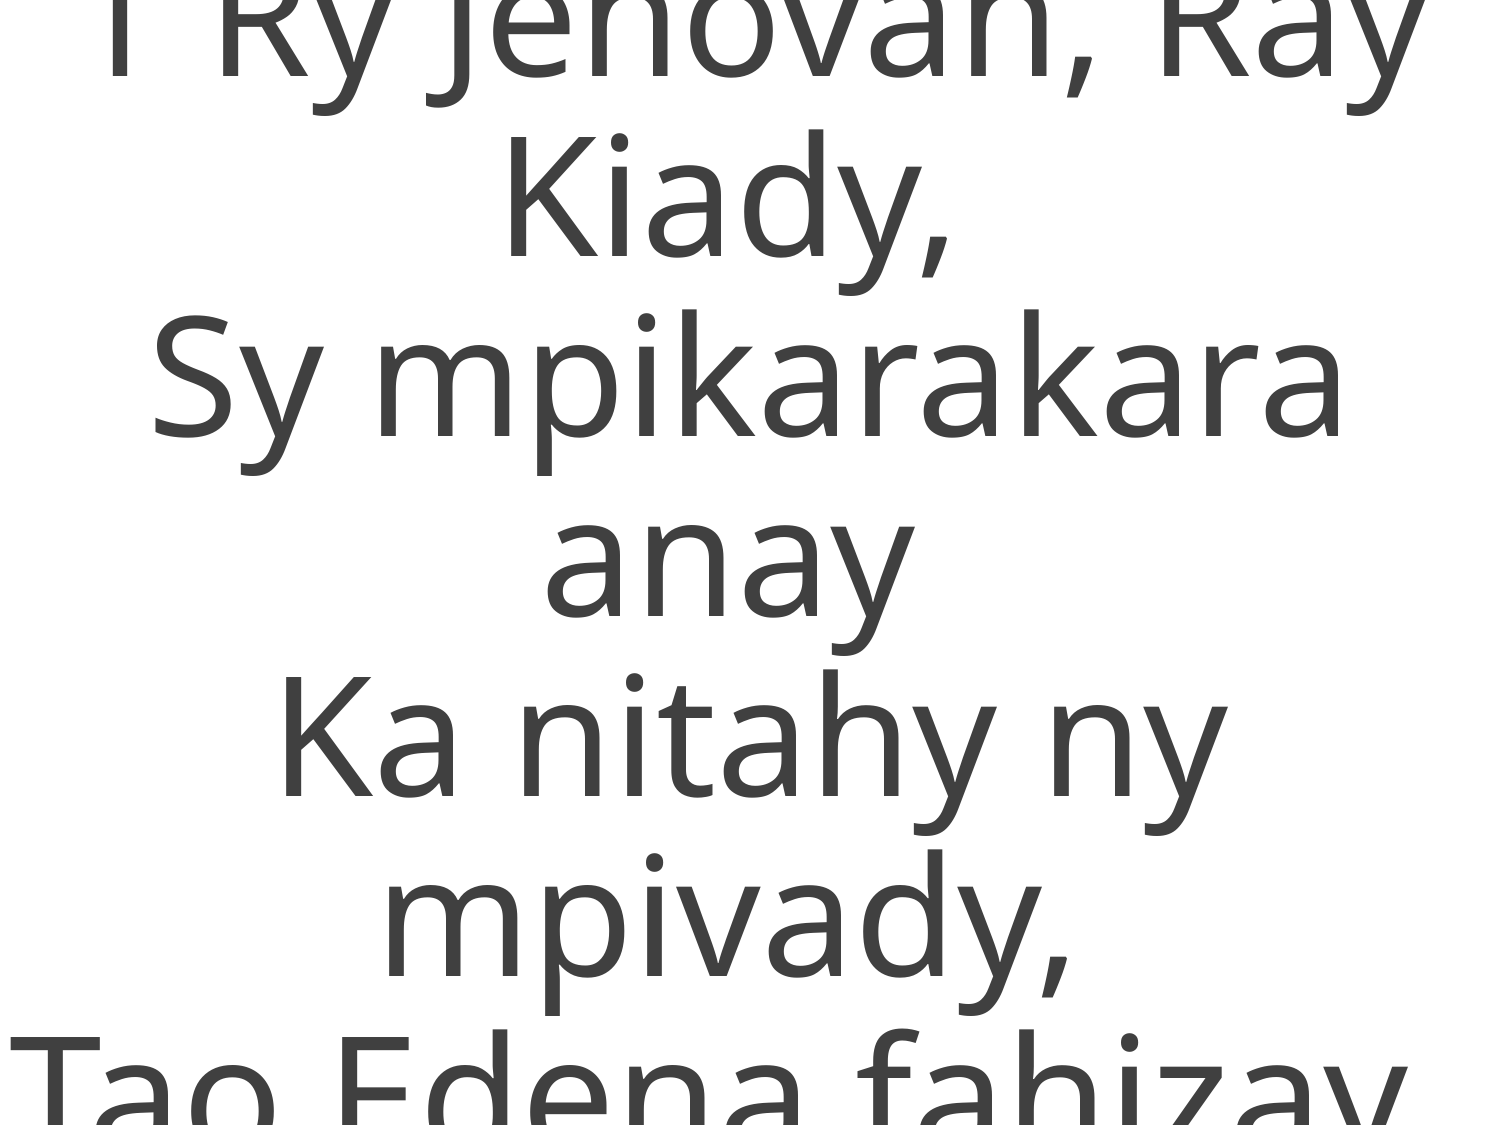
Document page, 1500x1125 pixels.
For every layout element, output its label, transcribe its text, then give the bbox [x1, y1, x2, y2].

title 1 Ry Jehovah, Ray Kiady, Sy mpikarakara anay Ka nitahy ny mpivady, Tao Edena fahizay. [0, 453, 1500, 672]
